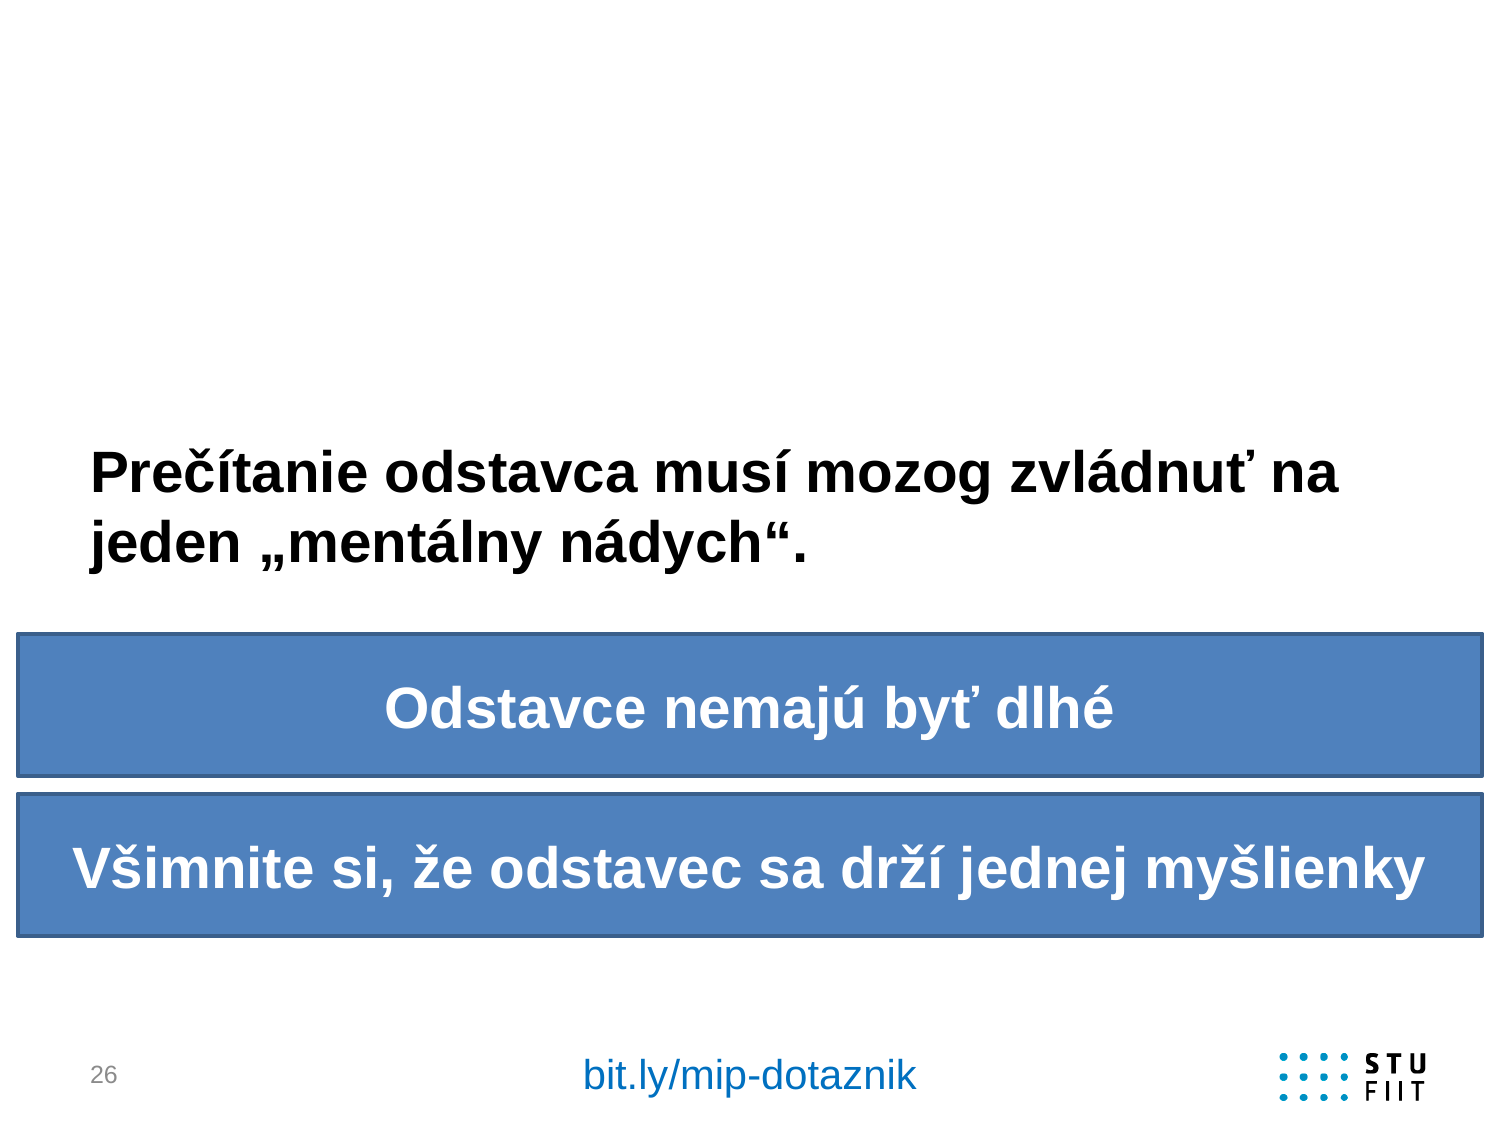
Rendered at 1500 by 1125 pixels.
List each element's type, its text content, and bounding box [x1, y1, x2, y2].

text_box Odstavce nemajú byť dlhé [16, 632, 1484, 778]
title Prečítanie odstavca musí mozog zvládnuť na jeden „mentálny nádych“. [75, 410, 1425, 598]
picture [1269, 1045, 1436, 1118]
slide_number 26 [75, 1043, 425, 1104]
footer bit.ly/mip-dotaznik [496, 1042, 1004, 1103]
text_box Všimnite si, že odstavec sa drží jednej myšlienky [16, 792, 1484, 938]
